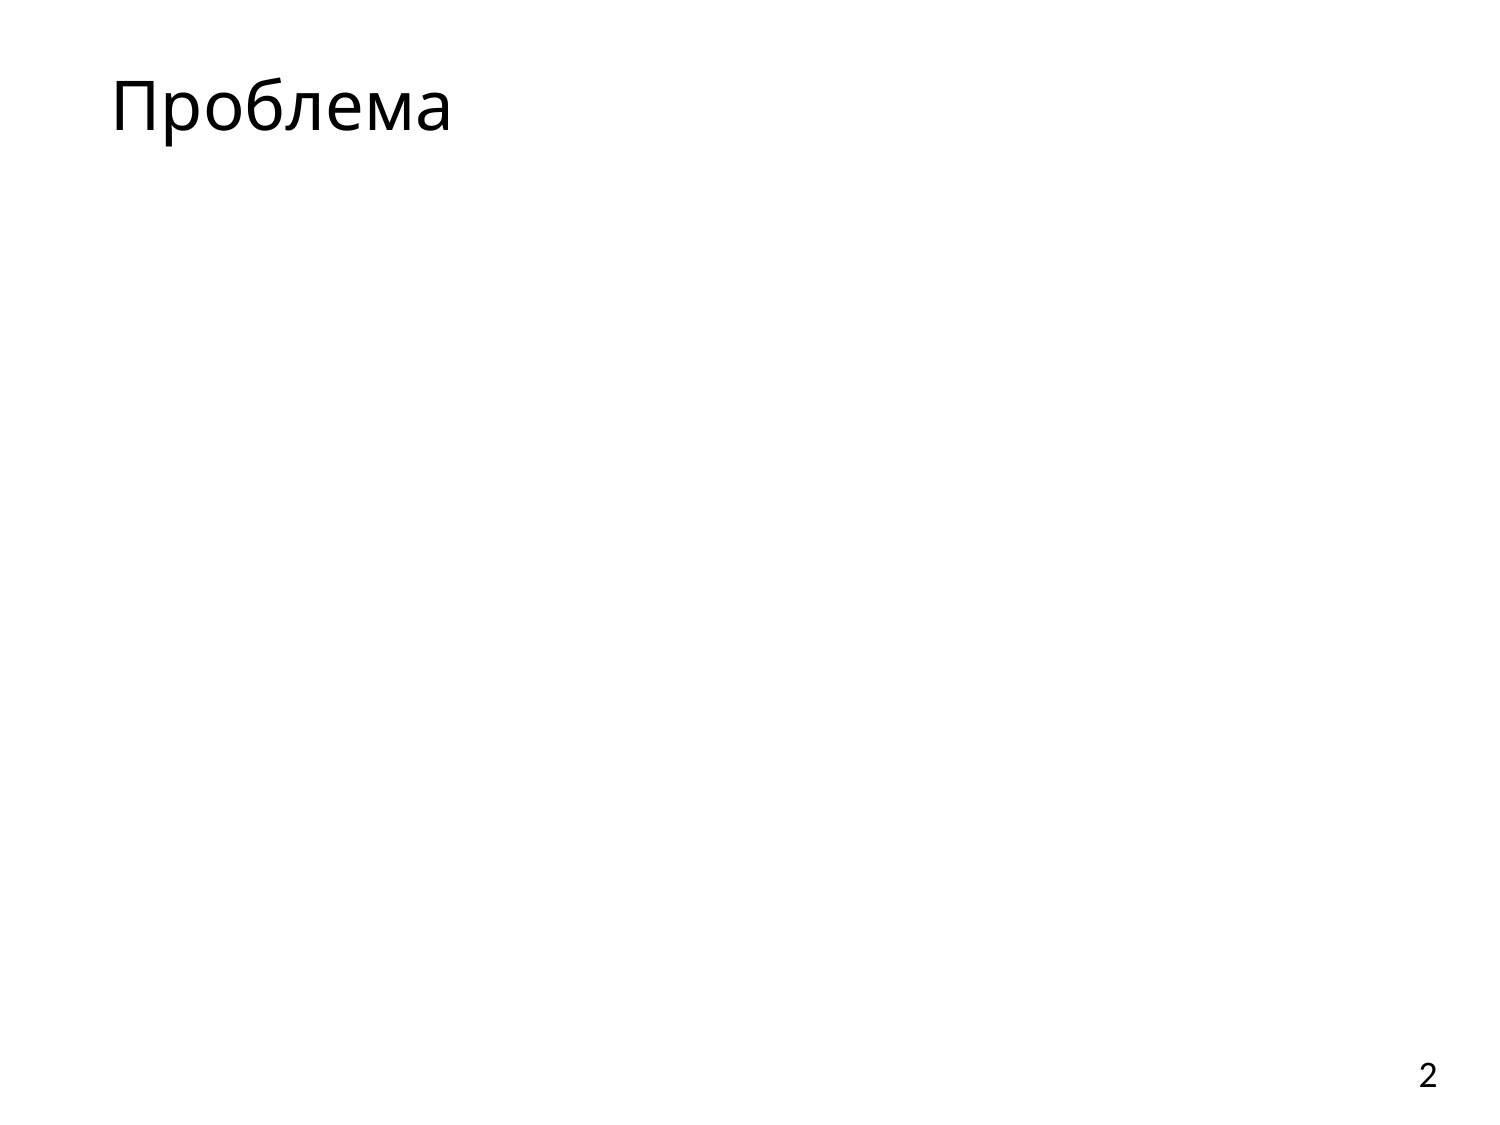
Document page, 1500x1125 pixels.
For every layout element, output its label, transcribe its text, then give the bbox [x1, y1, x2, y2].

title Проблема [102, 0, 1398, 218]
slide_number 2 [1384, 1041, 1446, 1104]
